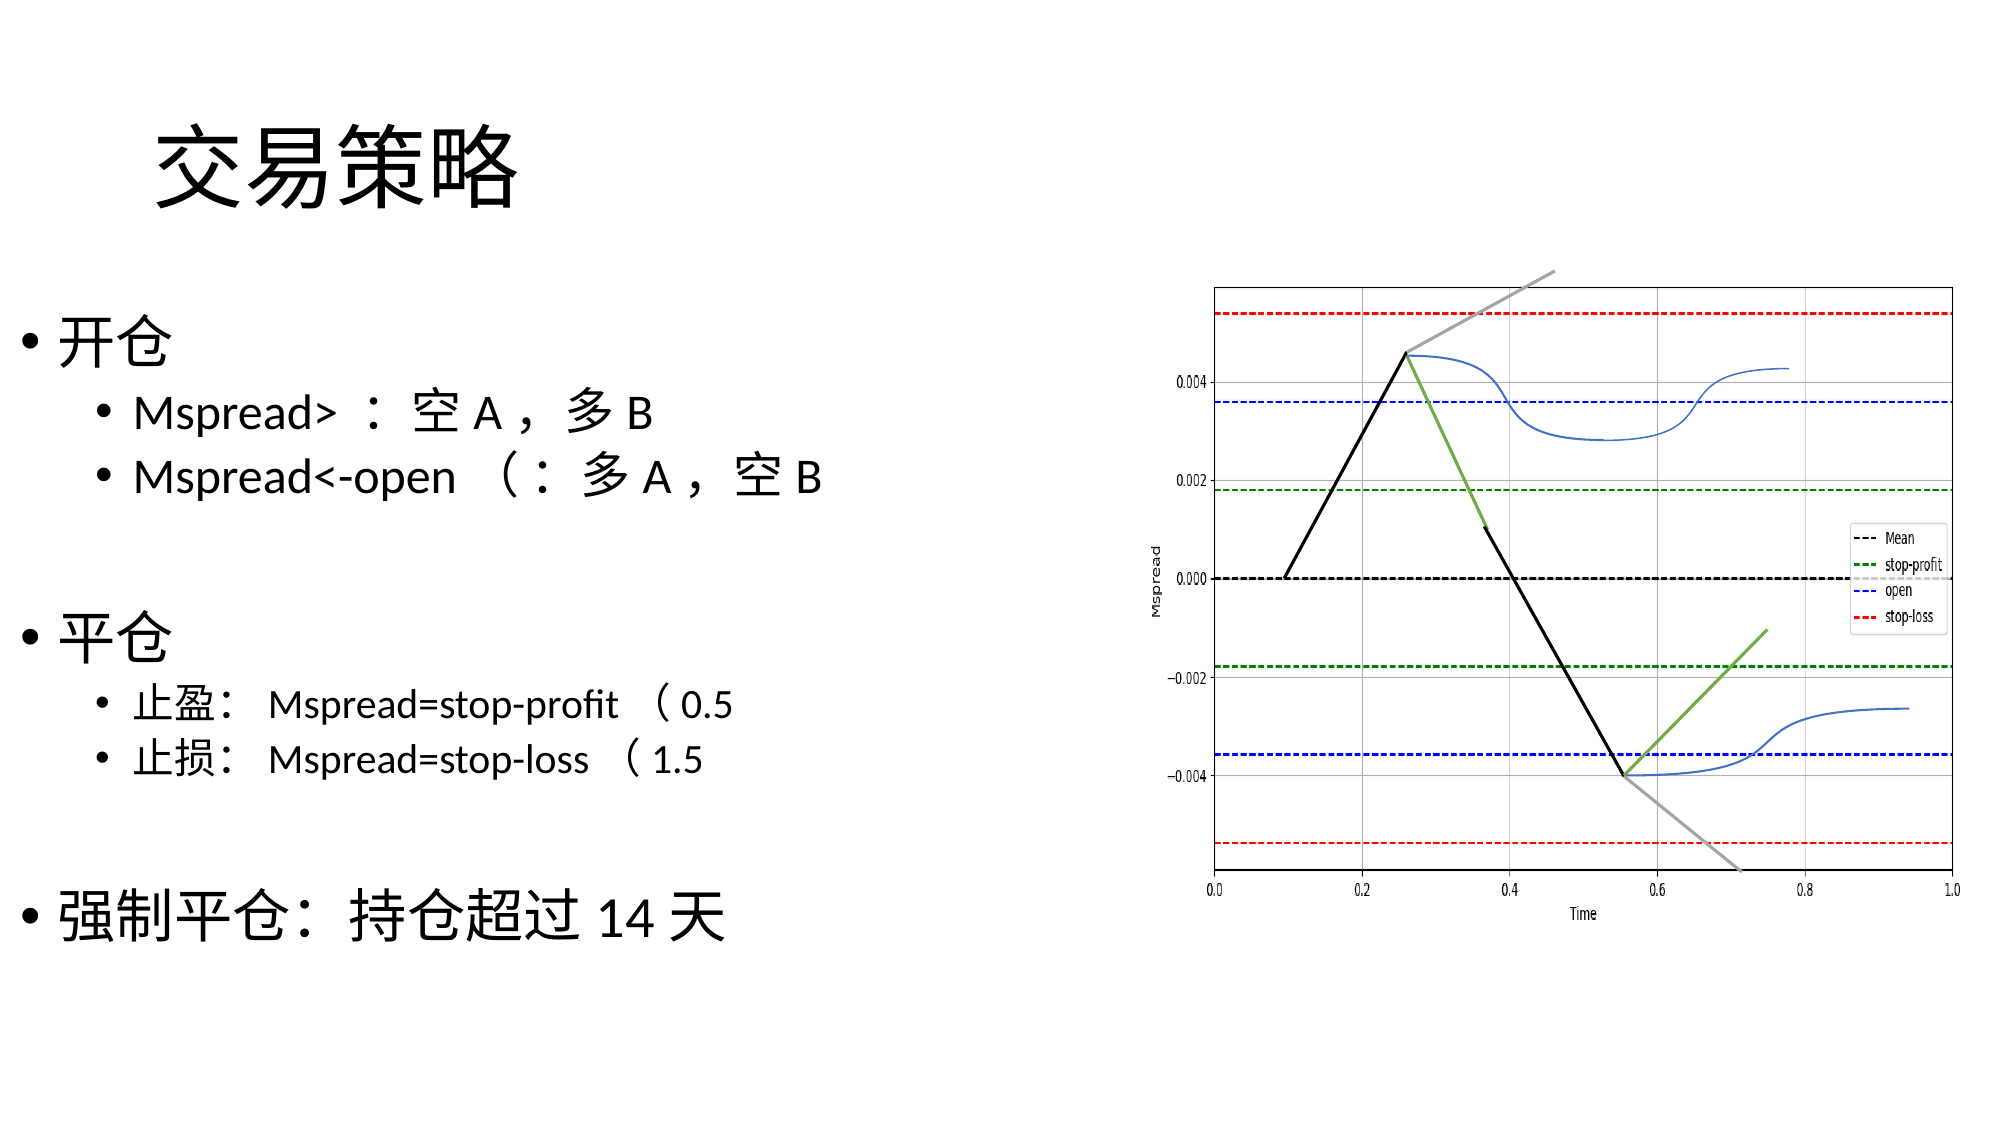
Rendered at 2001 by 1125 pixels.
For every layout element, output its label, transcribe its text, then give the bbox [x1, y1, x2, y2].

title 交易策略 [137, 63, 1863, 281]
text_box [1484, 526, 1624, 777]
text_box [1623, 776, 1742, 873]
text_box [1284, 351, 1407, 579]
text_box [1768, 708, 1910, 776]
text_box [1623, 629, 1768, 776]
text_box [1406, 355, 1790, 441]
picture [1134, 197, 2001, 953]
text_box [1406, 441, 1488, 530]
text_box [1406, 270, 1555, 353]
